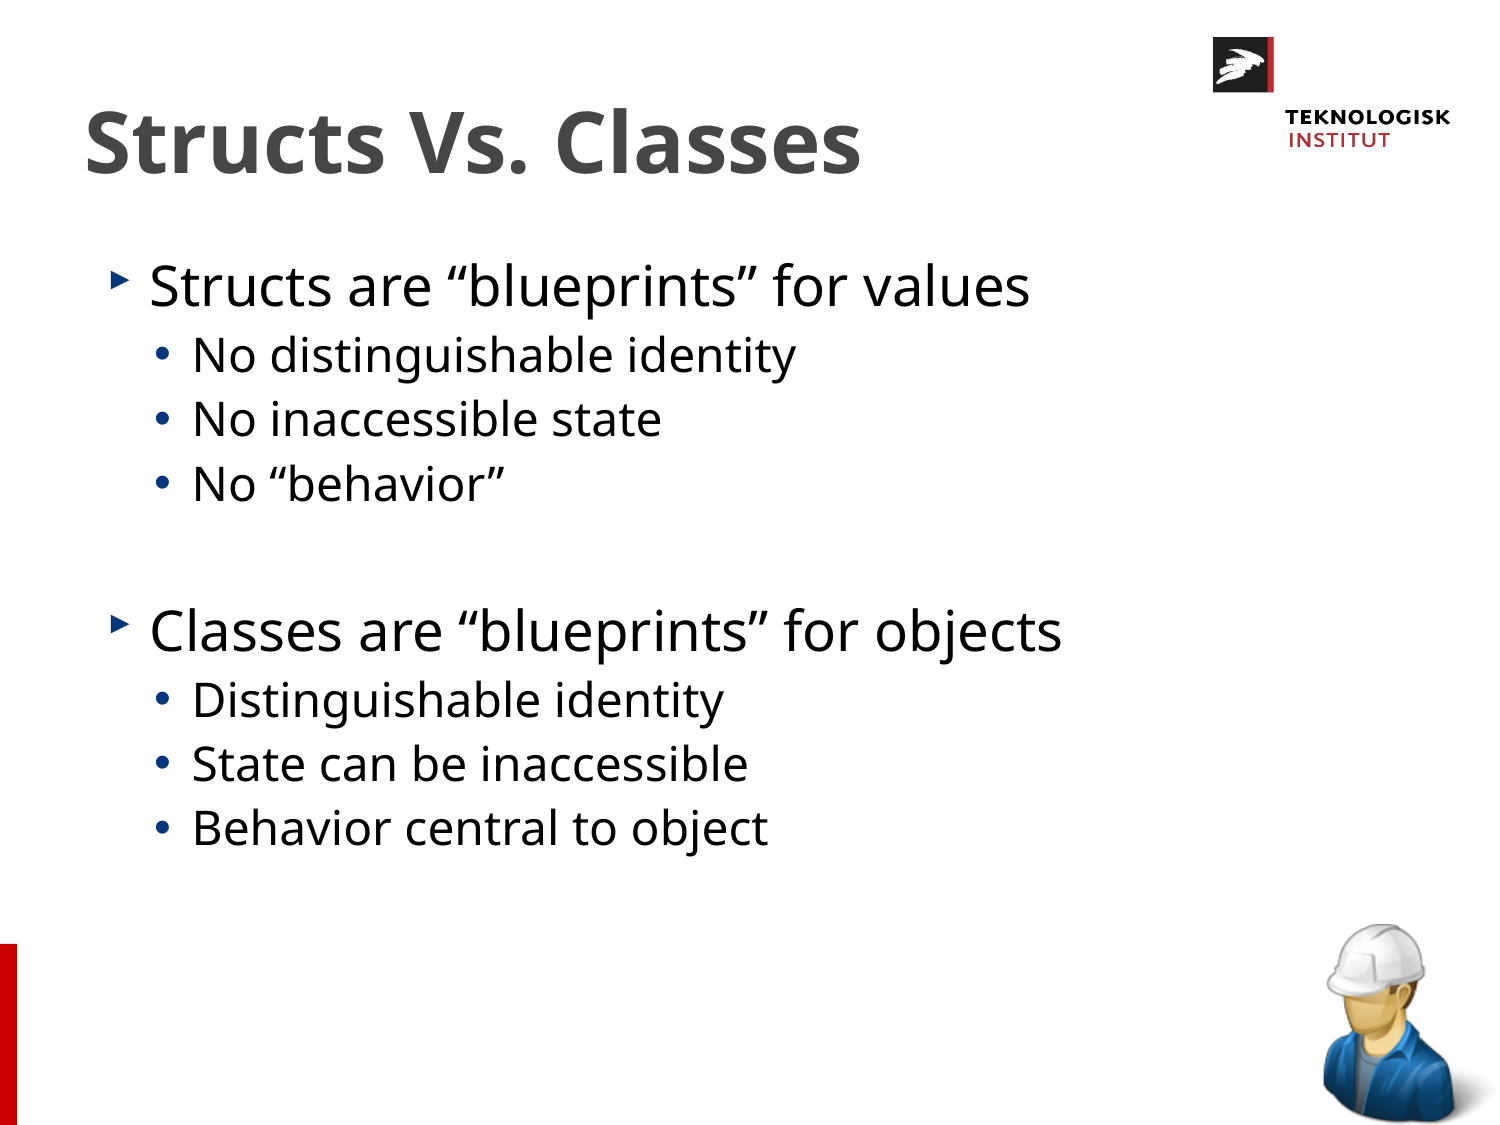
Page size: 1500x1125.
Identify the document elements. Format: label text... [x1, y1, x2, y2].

list Structs are “blueprints” for values No distinguishable identity No inaccessible state No “behavior” Classes are “blueprints” for objects Distinguishable identity State can be inaccessible Behavior central to object [75, 243, 1424, 986]
title Structs Vs. Classes [70, 45, 1425, 233]
picture [1213, 37, 1450, 147]
picture [1299, 924, 1500, 1125]
